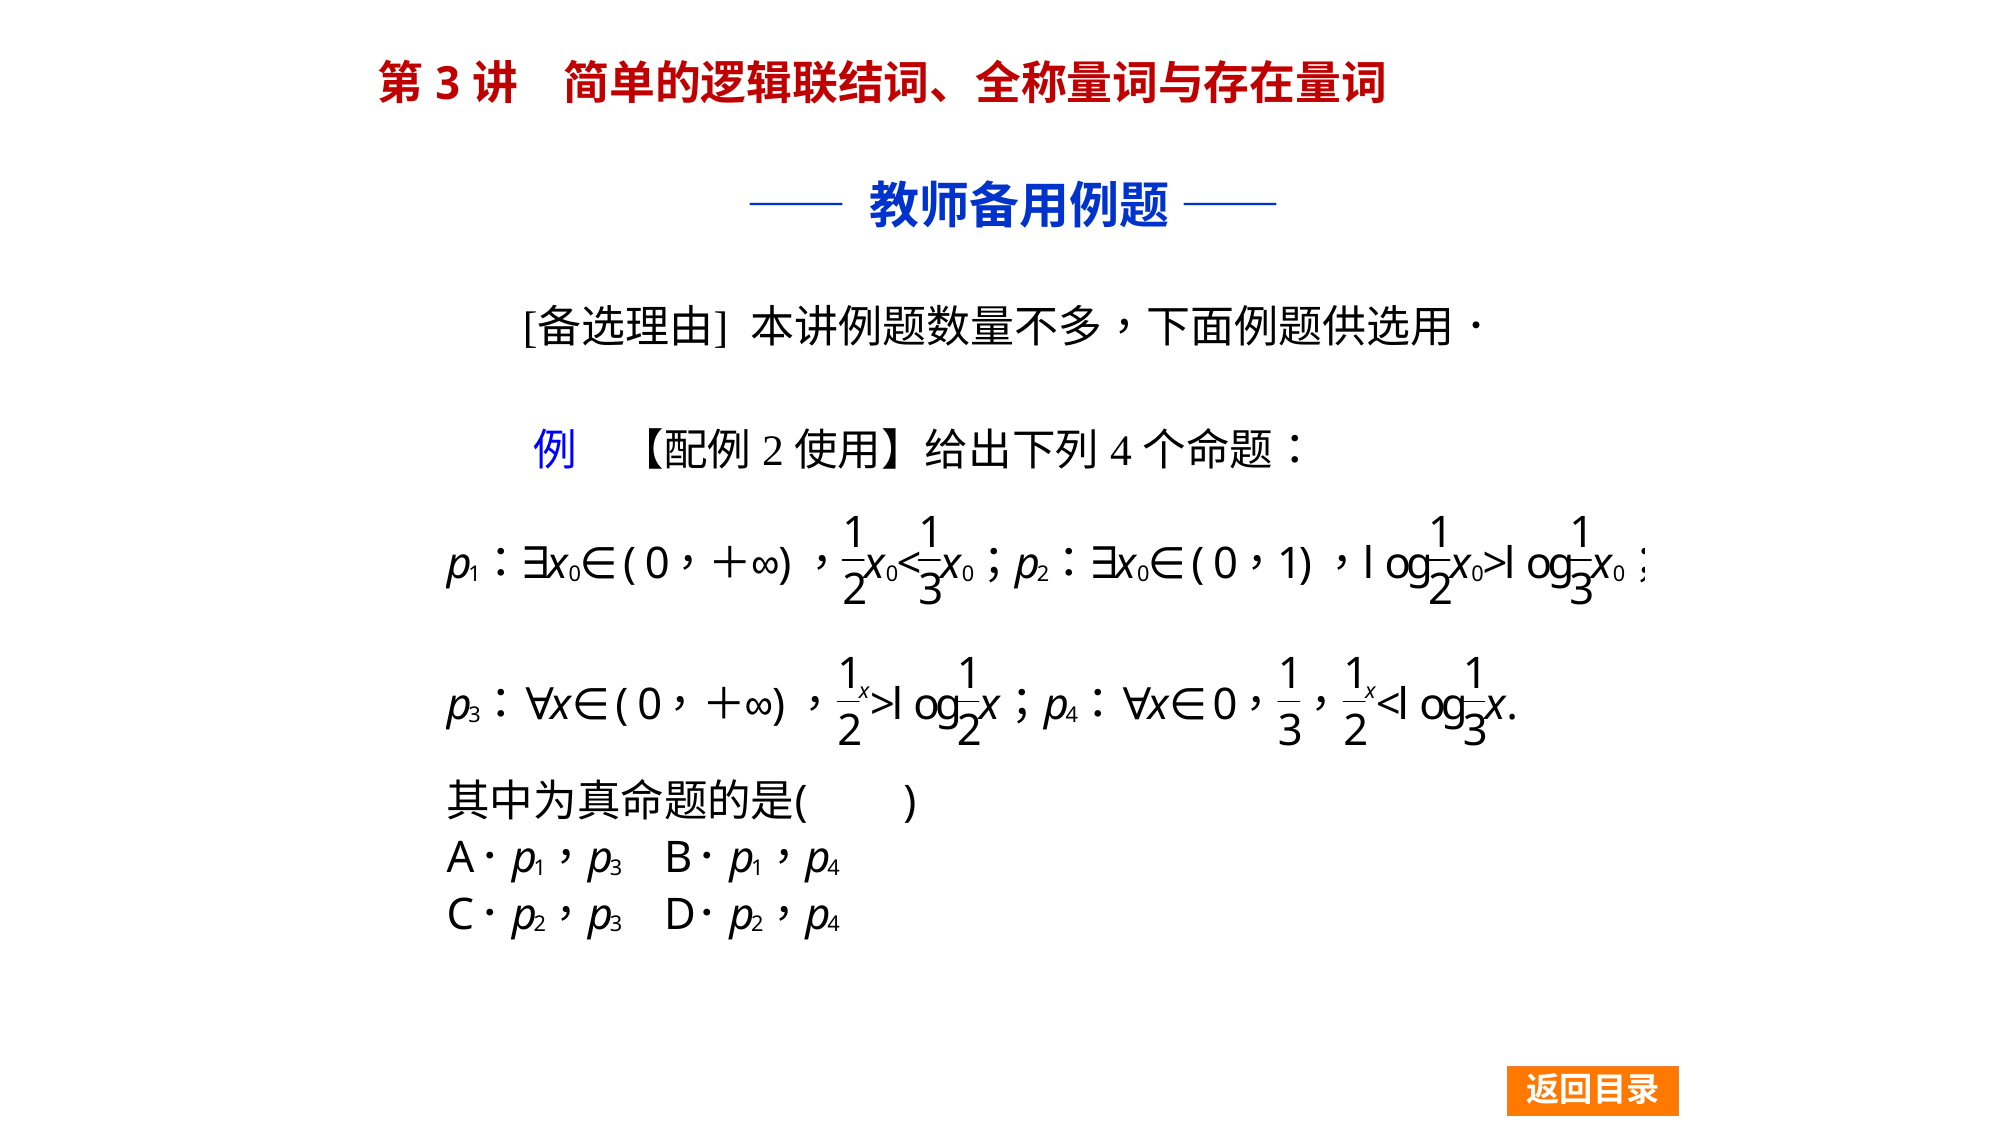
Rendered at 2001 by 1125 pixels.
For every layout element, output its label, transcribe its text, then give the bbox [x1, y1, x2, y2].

text_box —— 教师备用例题 —— [397, 153, 1679, 256]
text_box 返回目录 [1645, 1066, 1679, 1116]
text_box 第3讲 简单的逻辑联结词、全称量词与存在量词 [362, 42, 1461, 121]
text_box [446, 421, 1645, 1125]
text_box [379, 153, 1679, 1040]
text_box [522, 298, 1633, 645]
